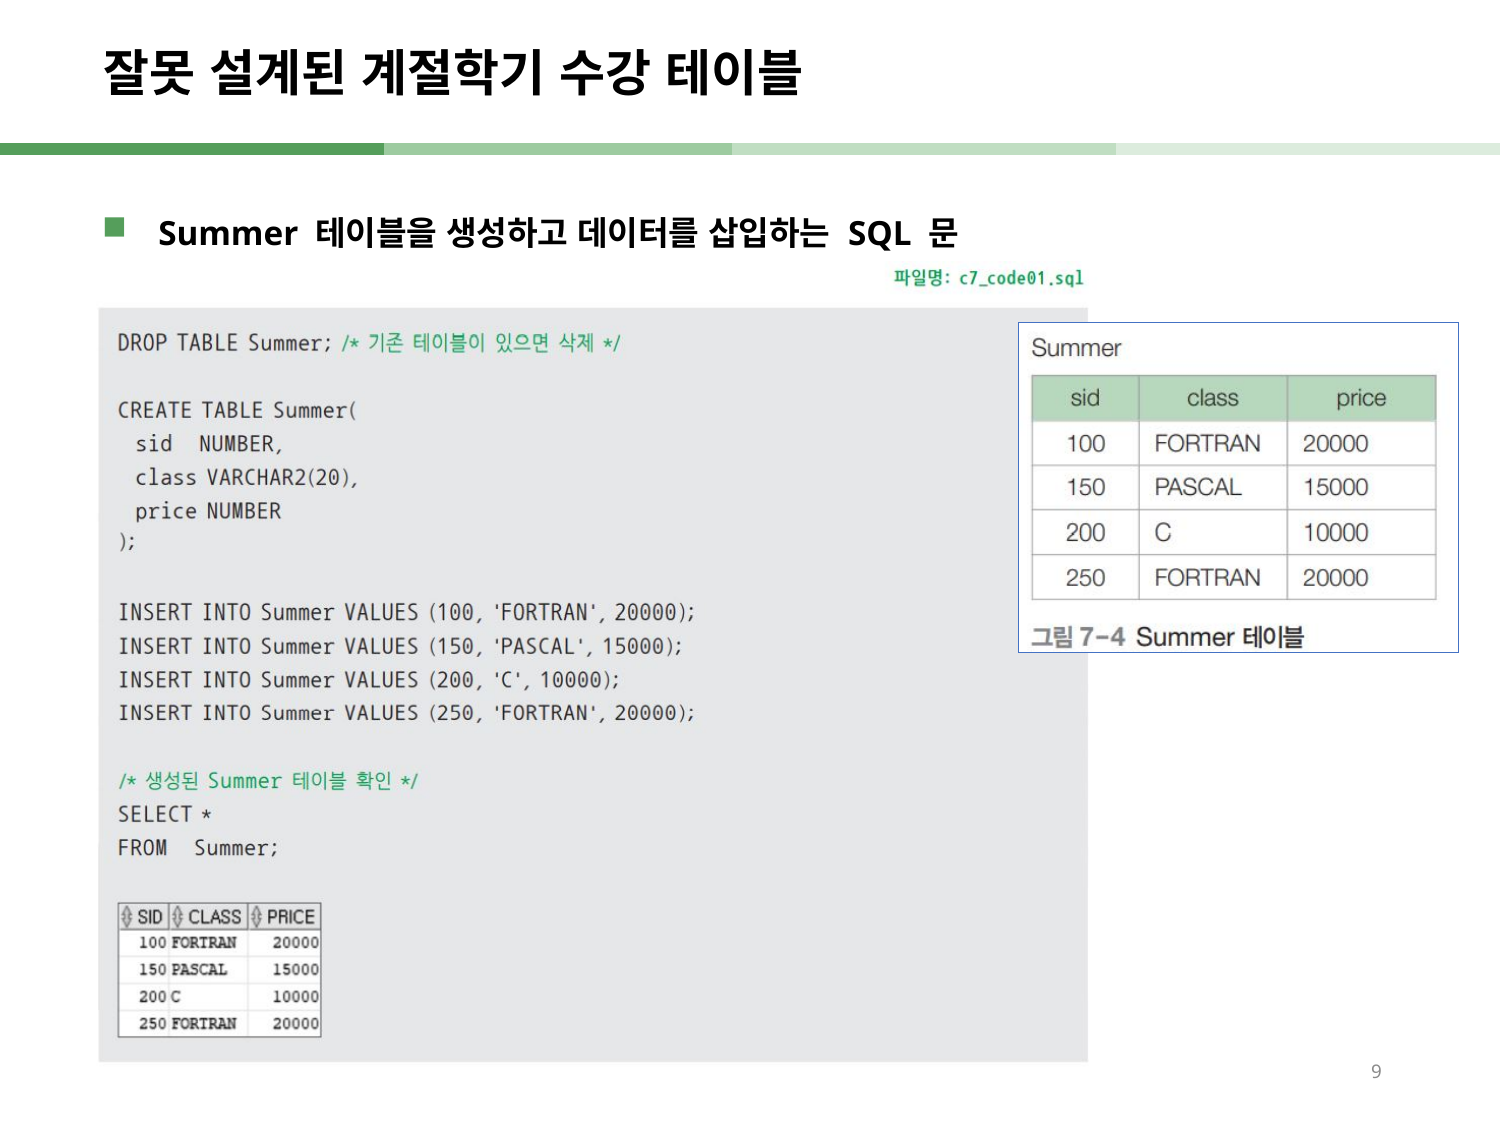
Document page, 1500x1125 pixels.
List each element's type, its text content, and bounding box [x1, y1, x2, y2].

list Summer 테이블을 생성하고 데이터를 삽입하는 SQL 문 [86, 184, 1459, 1071]
slide_number 9 [1059, 1042, 1397, 1103]
picture [88, 261, 1459, 1071]
title 잘못 설계된 계절학기 수강 테이블 [88, 30, 1329, 121]
